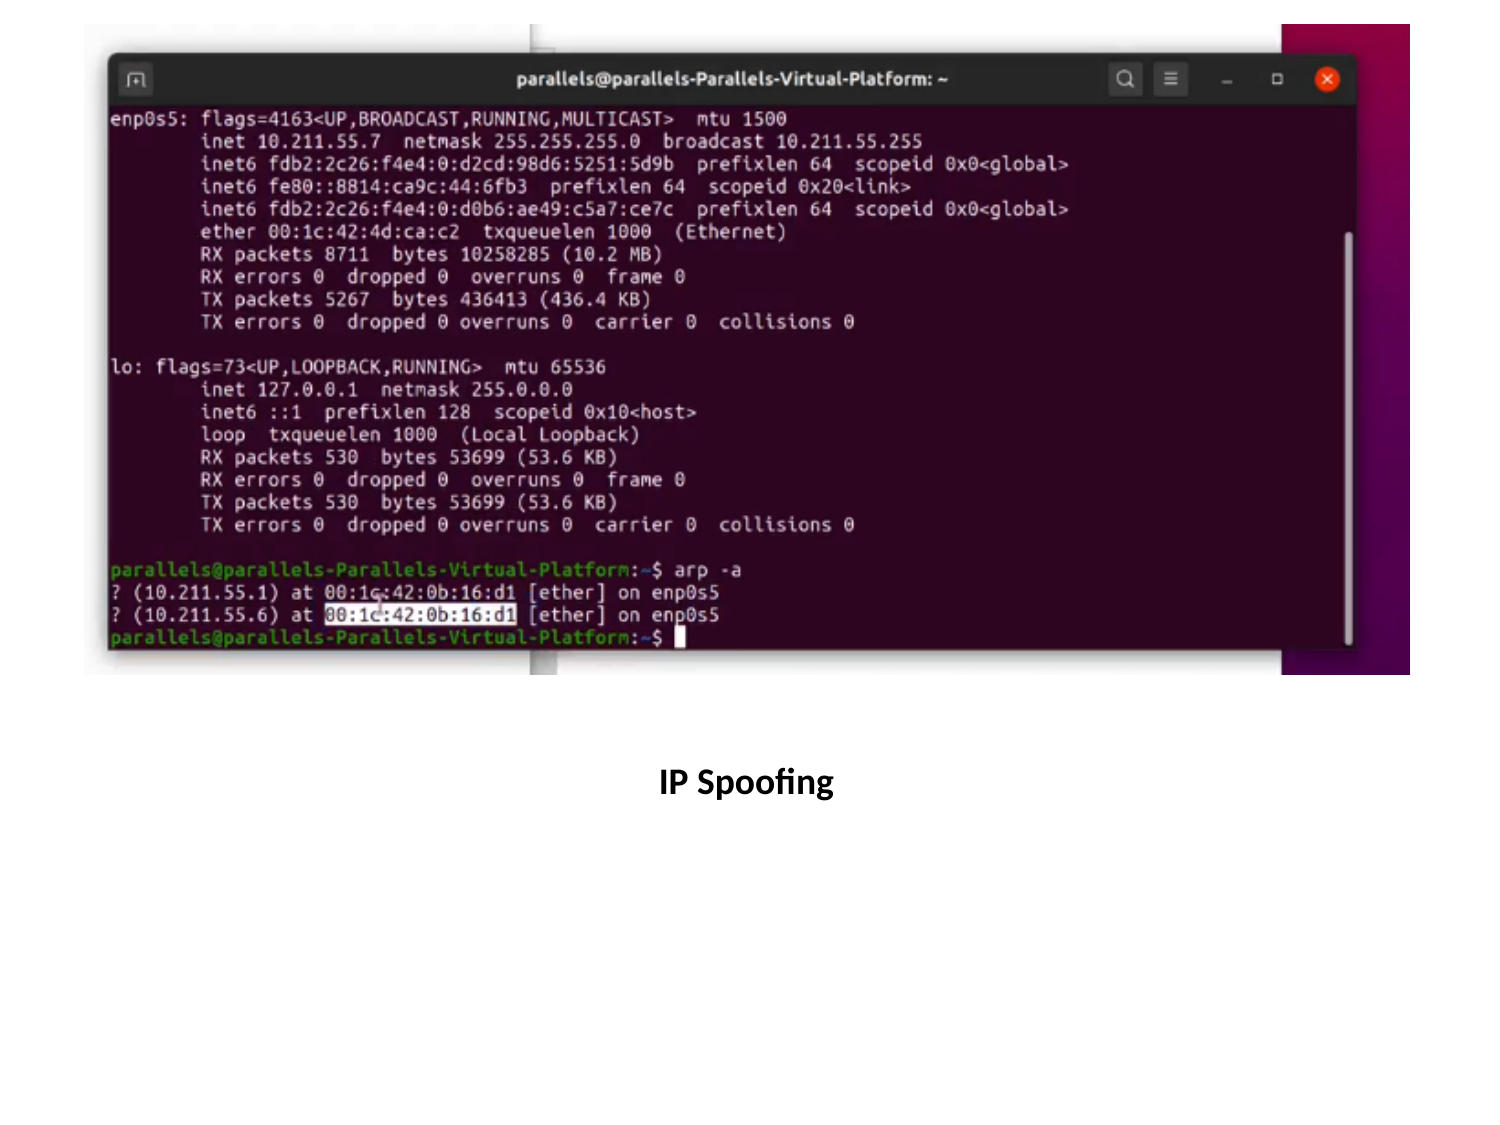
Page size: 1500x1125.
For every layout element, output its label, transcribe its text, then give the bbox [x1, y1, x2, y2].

text_box IP Spoofing [643, 749, 849, 810]
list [83, 24, 1410, 676]
